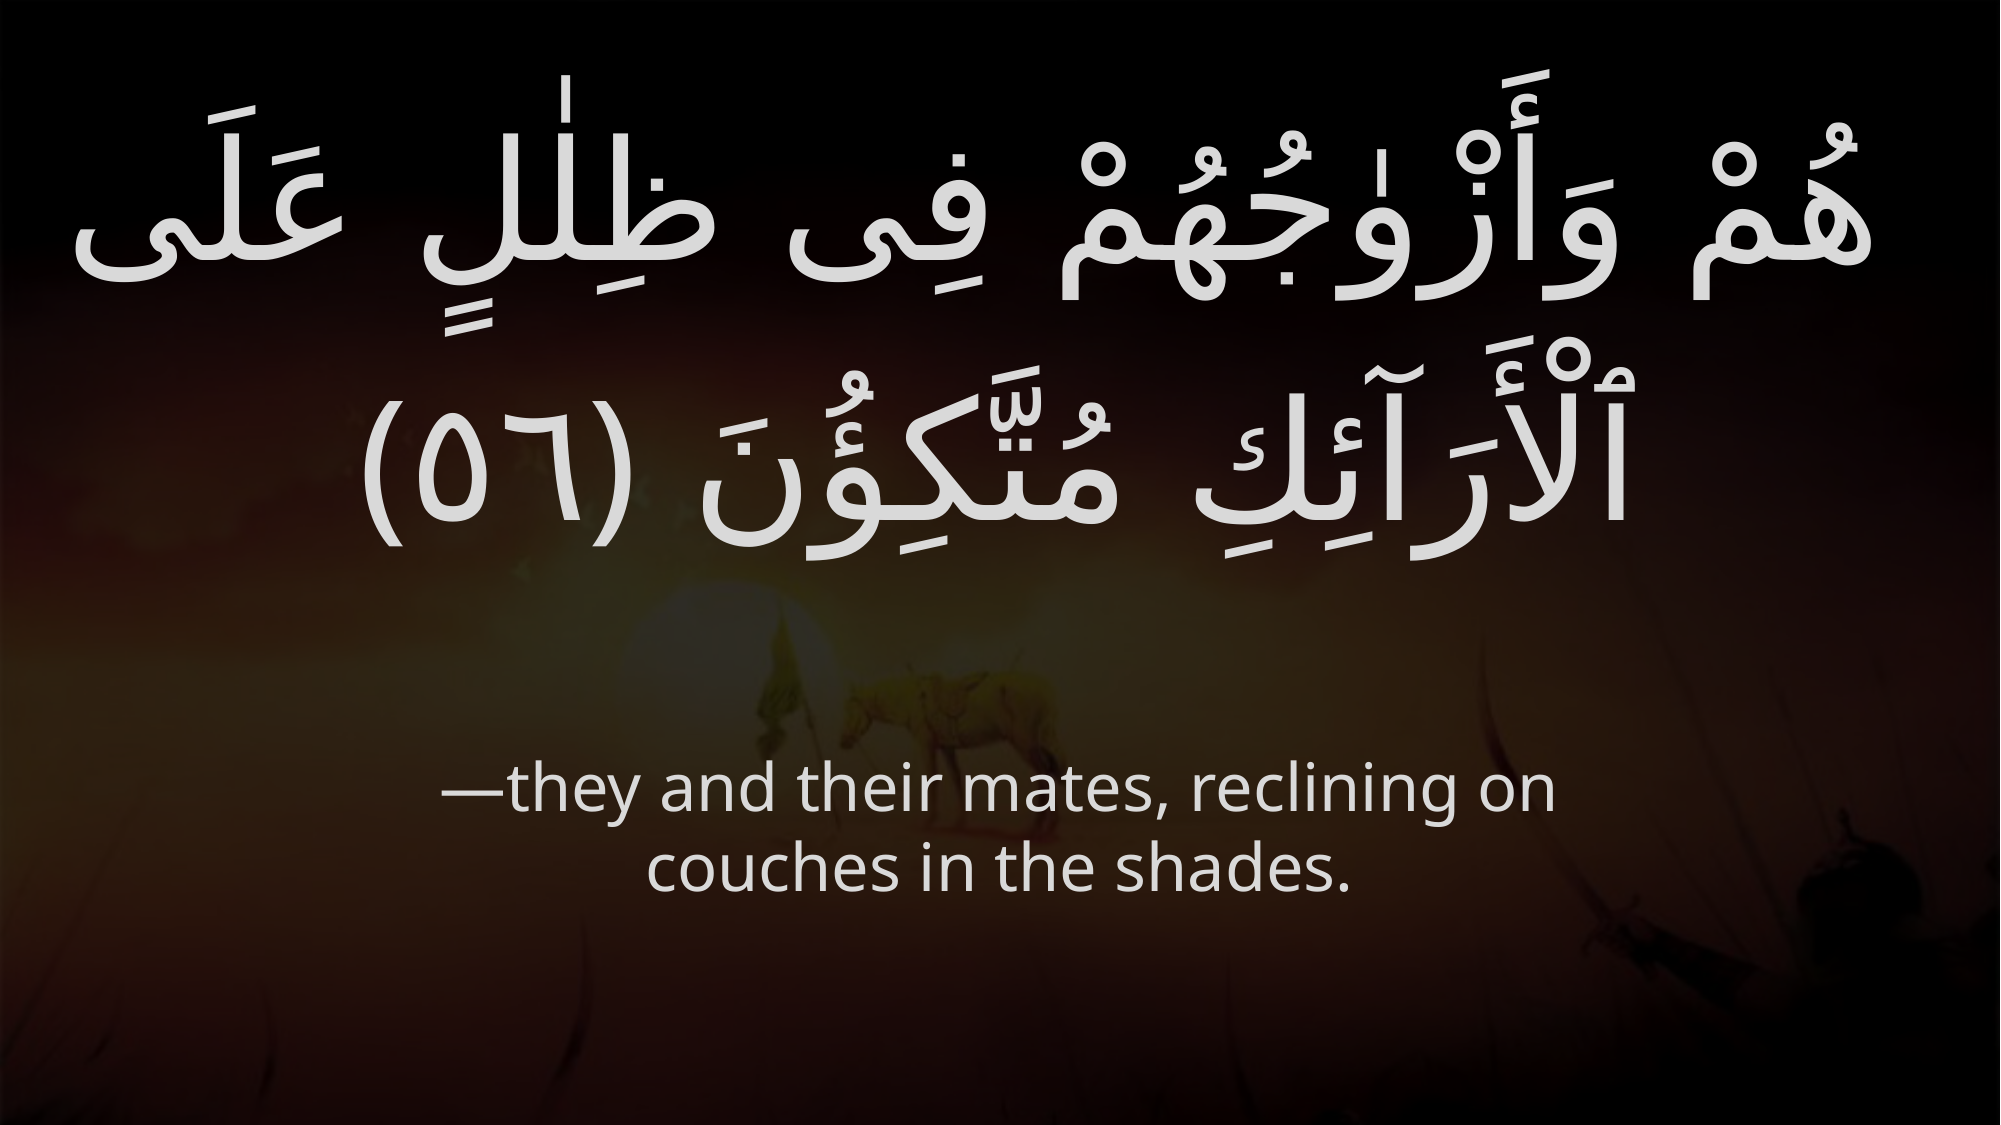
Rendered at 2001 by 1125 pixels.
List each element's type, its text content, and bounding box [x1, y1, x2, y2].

title هُمْ وَأَزْوٰجُهُمْ فِى ظِلٰلٍ عَلَى ٱلْأَرَآئِكِ مُتَّكِؤُنَ ﴿٥٦﴾ [0, 200, 2000, 388]
list —they and their mates, reclining on couches in the shades. [356, 737, 1644, 1050]
